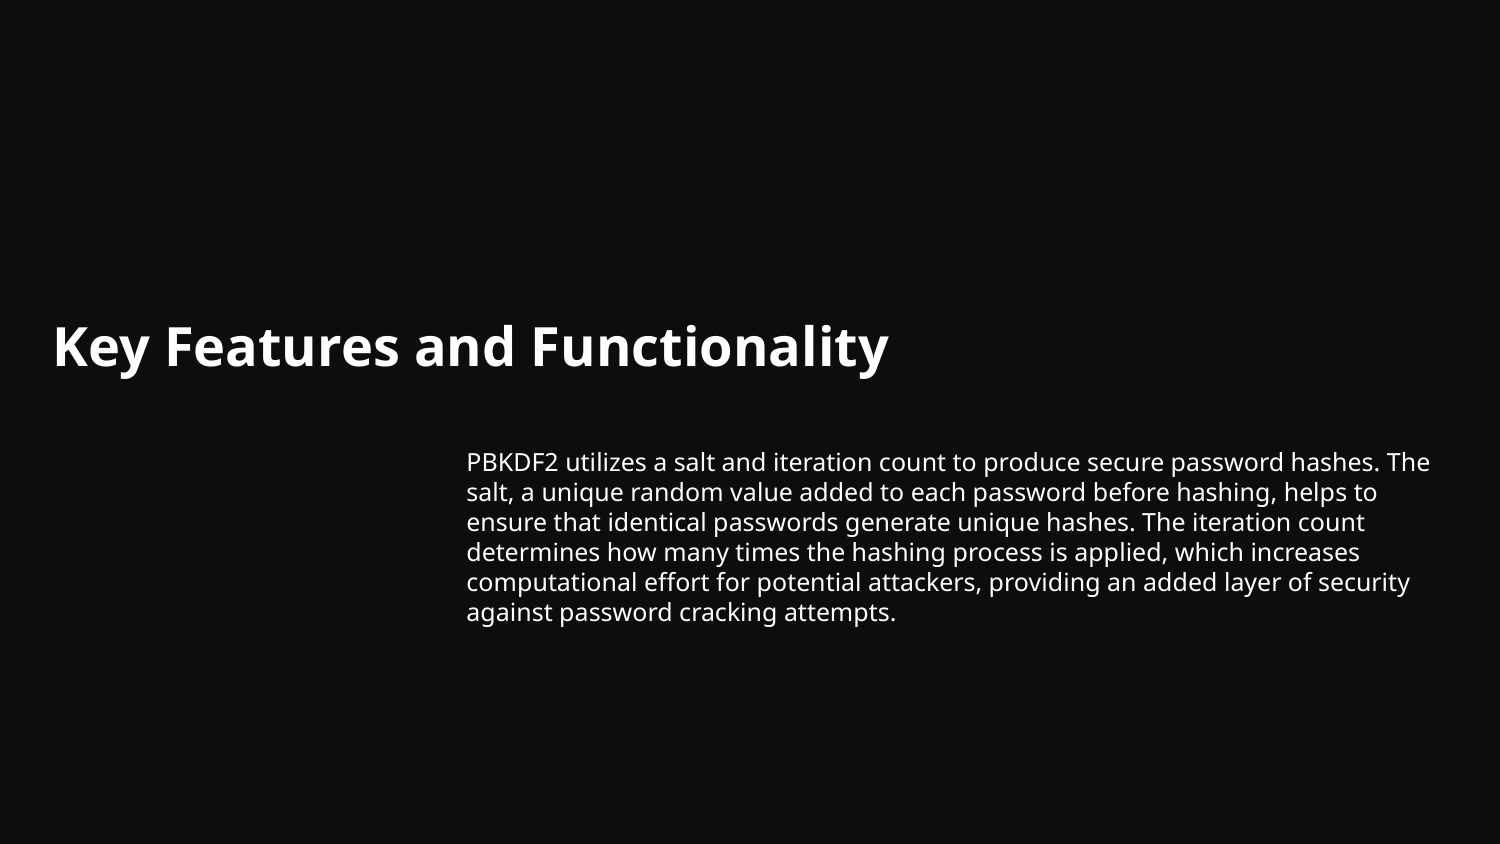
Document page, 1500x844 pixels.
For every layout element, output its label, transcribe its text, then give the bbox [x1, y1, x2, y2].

title Key Features and Functionality [37, 145, 1268, 393]
subtitle PBKDF2 utilizes a salt and iteration count to produce secure password hashes. The salt, a unique random value added to each password before hashing, helps to ensure that identical passwords generate unique hashes. The iteration count determines how many times the hashing process is applied, which increases computational effort for potential attackers, providing an added layer of security against password cracking attempts. [414, 431, 1463, 699]
